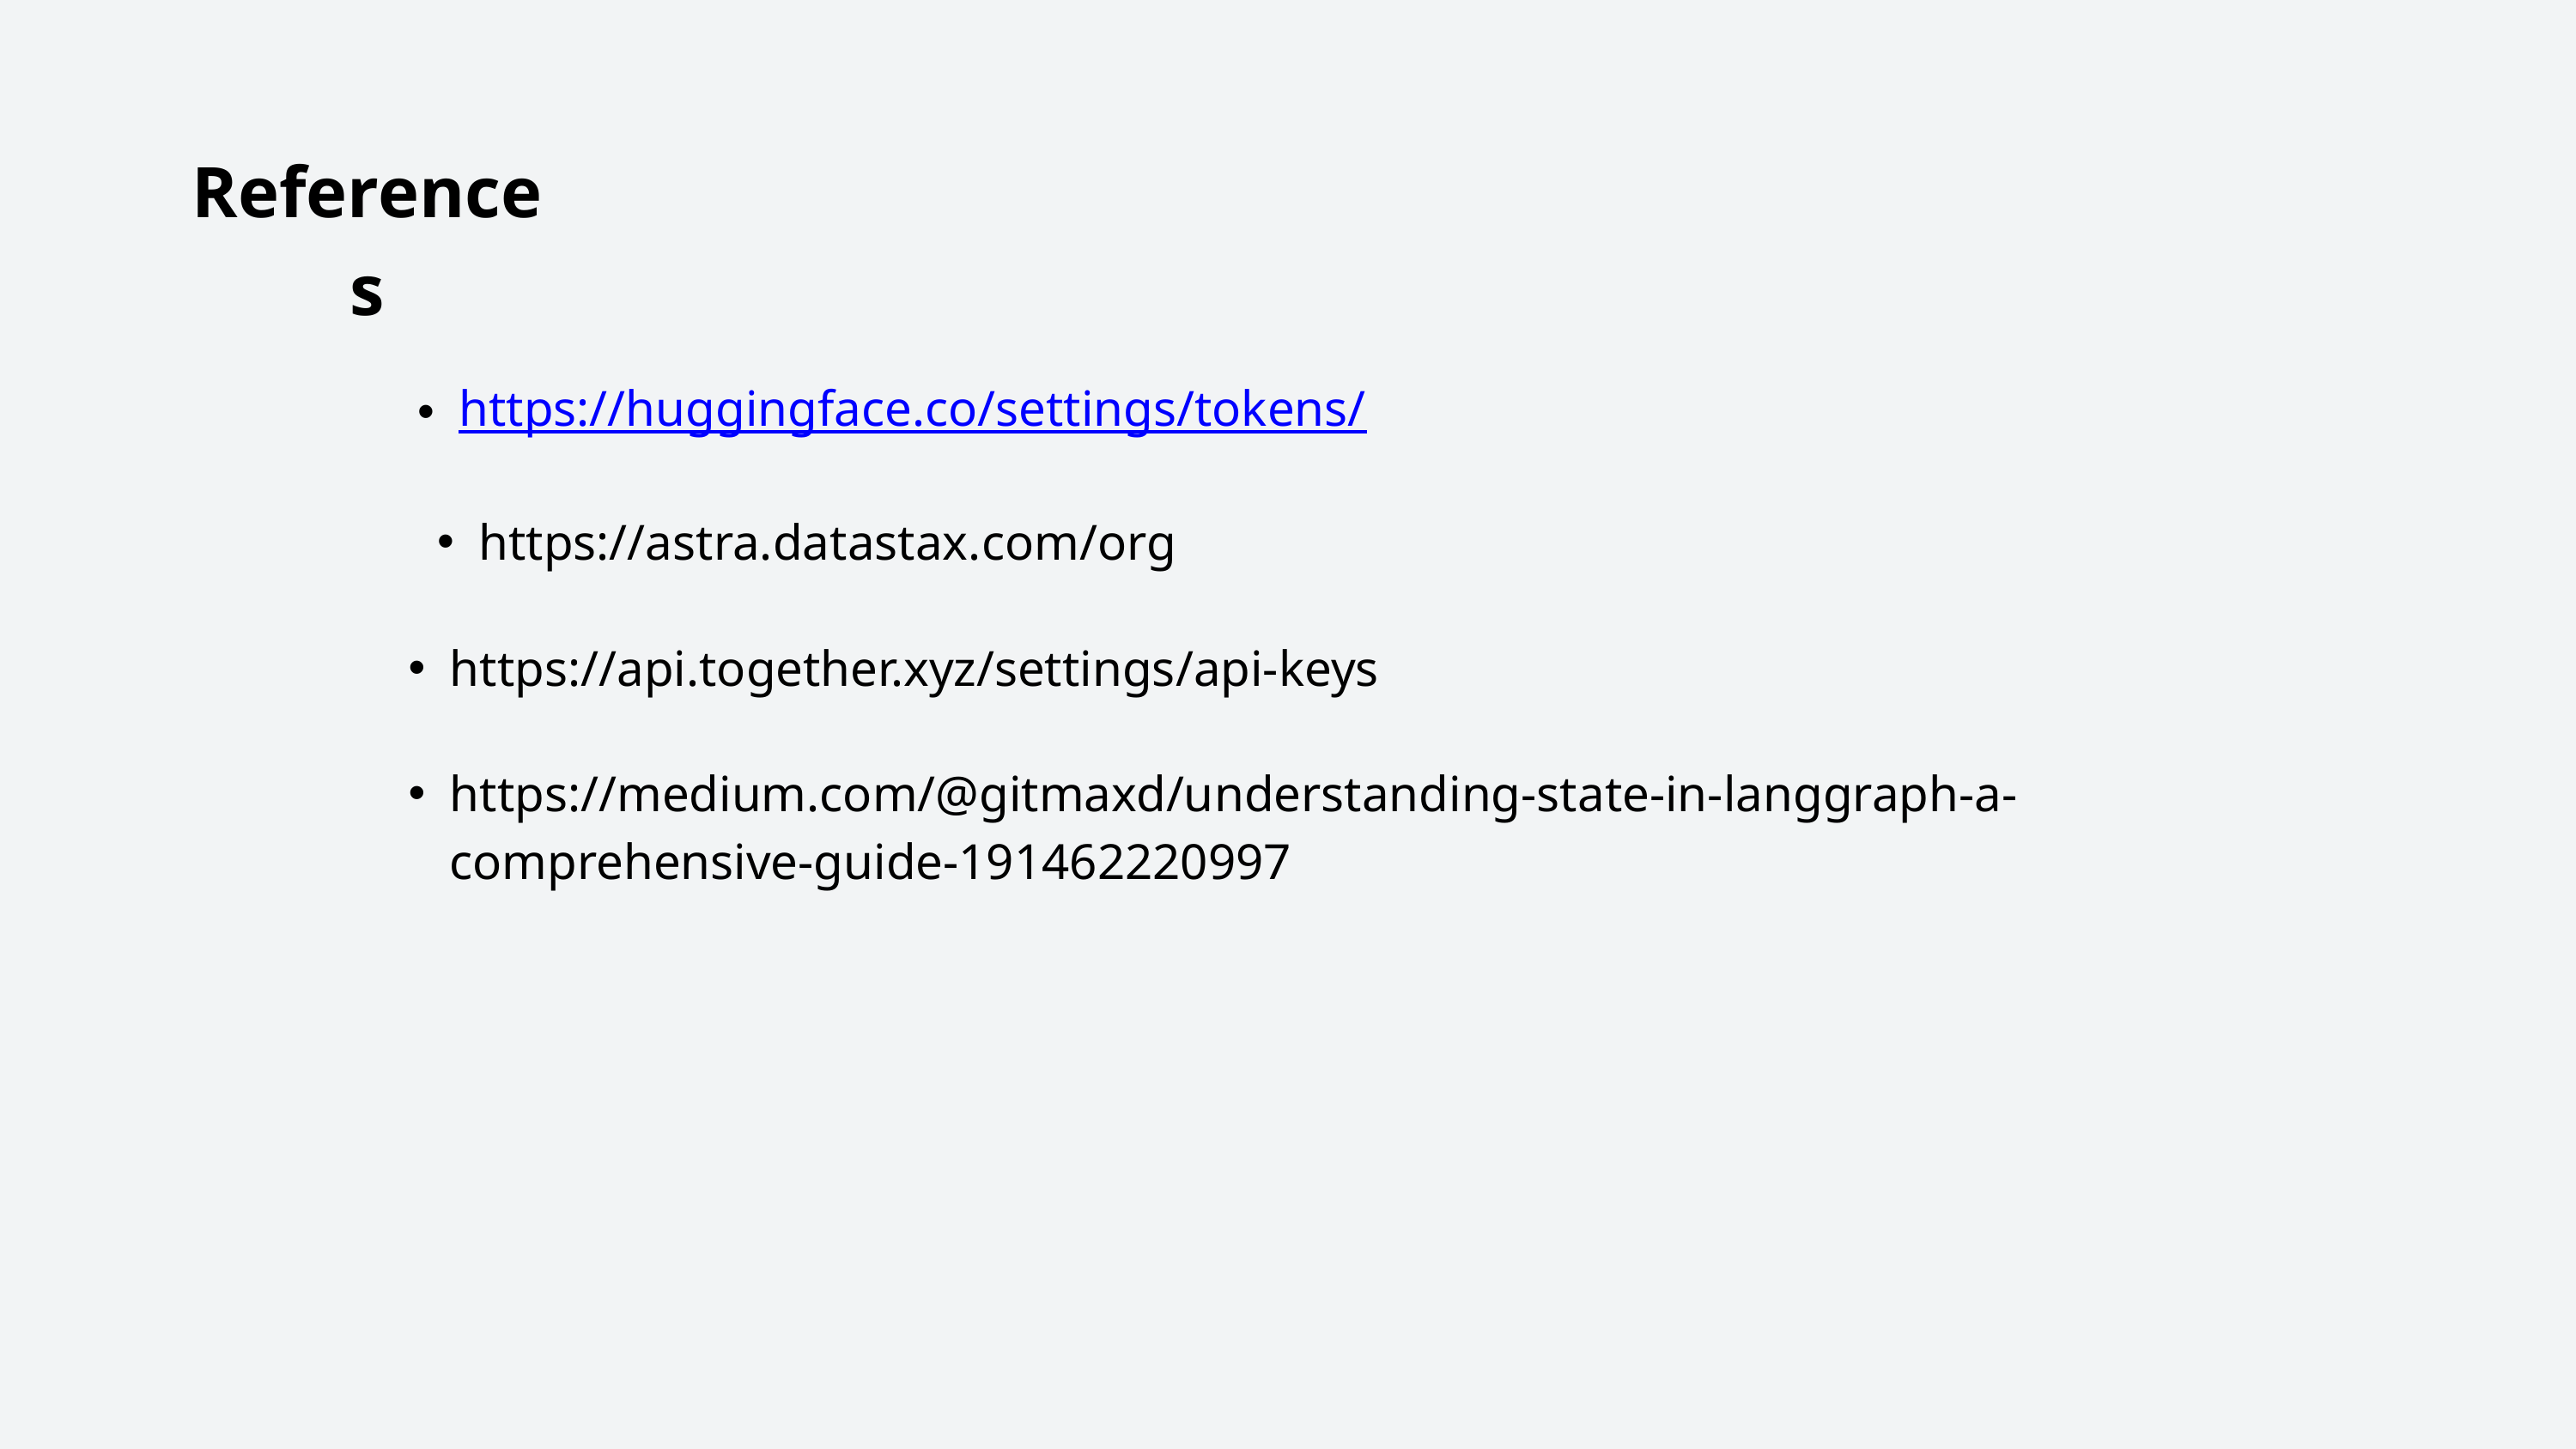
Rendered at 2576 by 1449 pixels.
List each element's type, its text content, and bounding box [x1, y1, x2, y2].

text_box https://astra.datastax.com/org [367, 501, 1206, 570]
text_box https://api.together.xyz/settings/api-keys [367, 627, 2154, 696]
text_box References [175, 134, 560, 330]
text_box https://huggingface.co/settings/tokens/ [367, 376, 1376, 445]
text_box https://medium.com/@gitmaxd/understanding-state-in-langgraph-a-comprehensive-guide-191462220997 [367, 753, 2047, 889]
